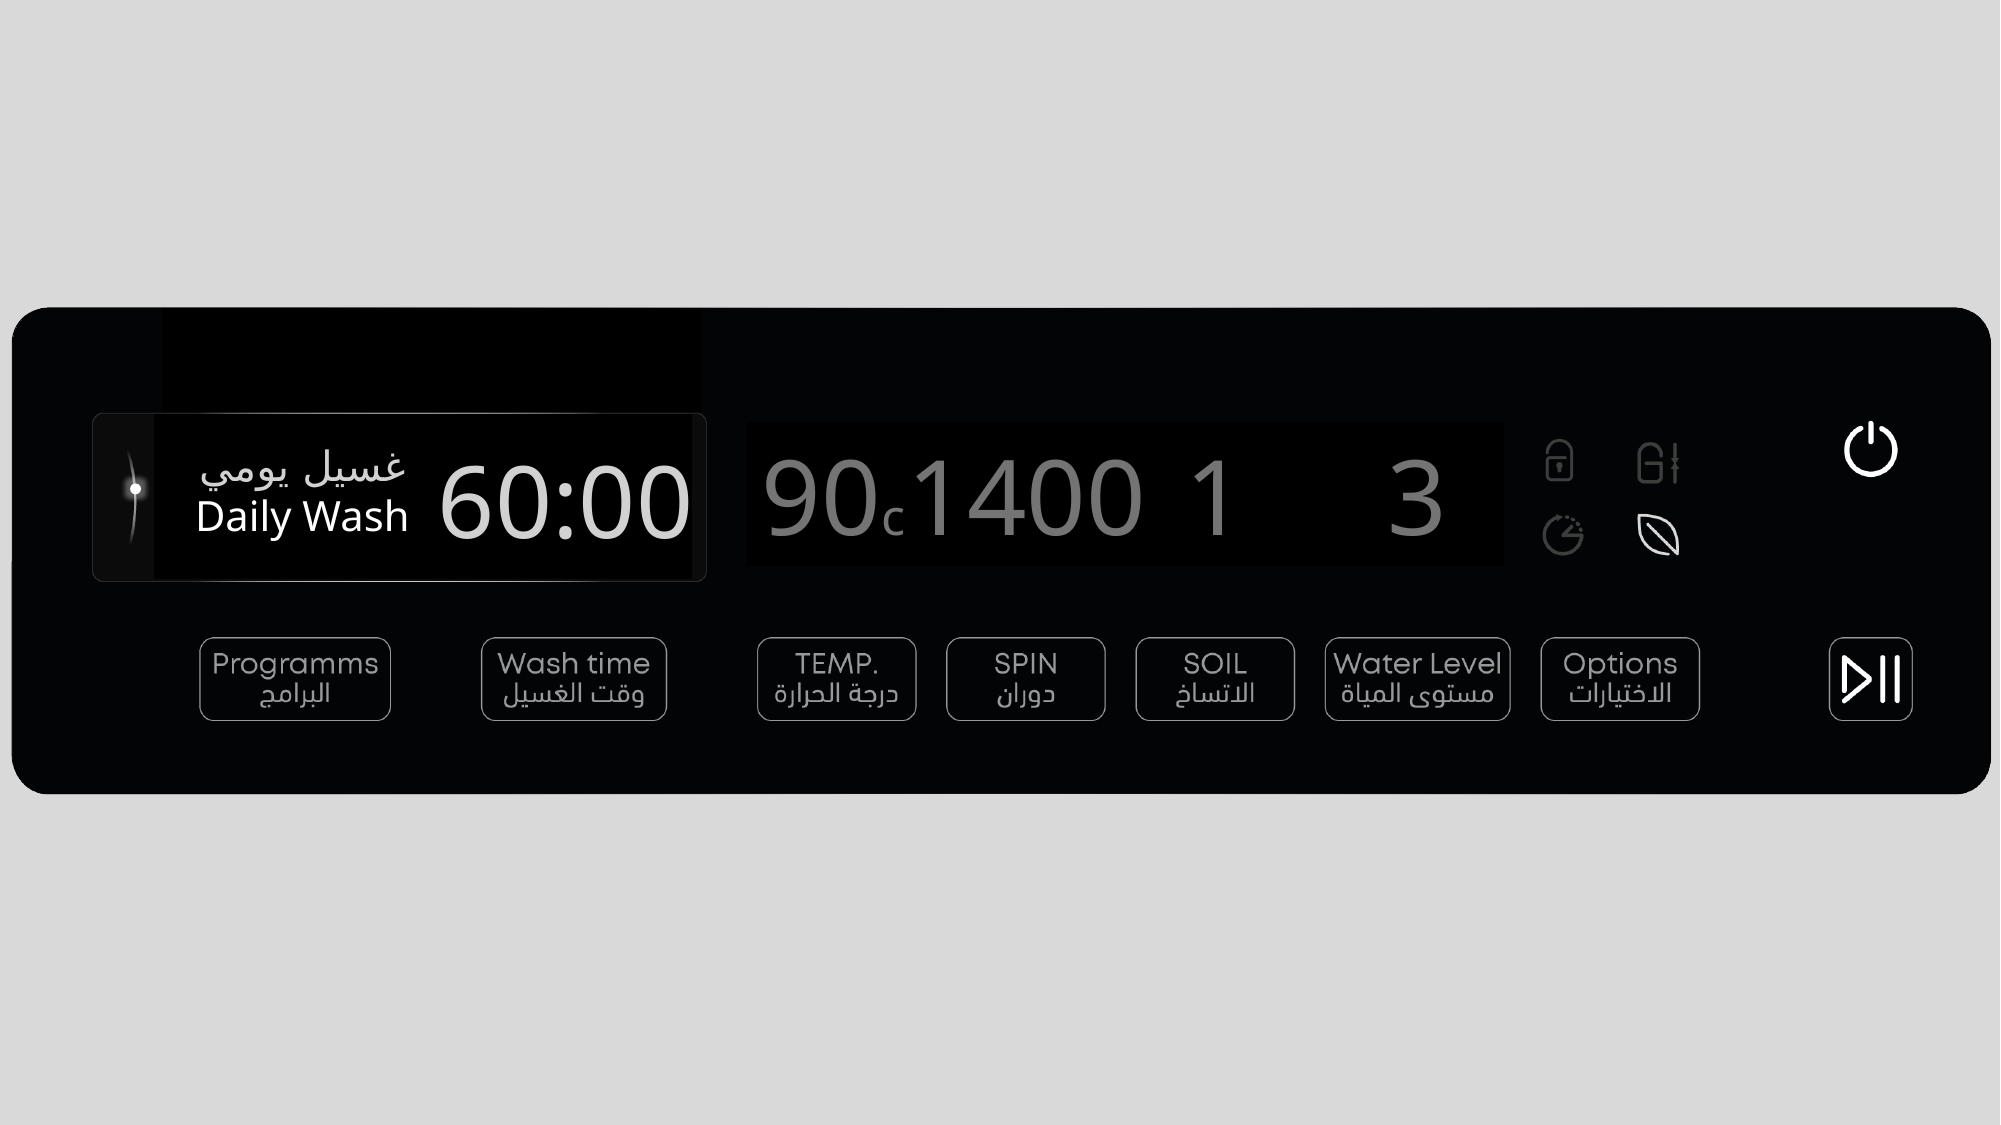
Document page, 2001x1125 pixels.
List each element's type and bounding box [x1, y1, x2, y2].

picture [0, 269, 2000, 856]
